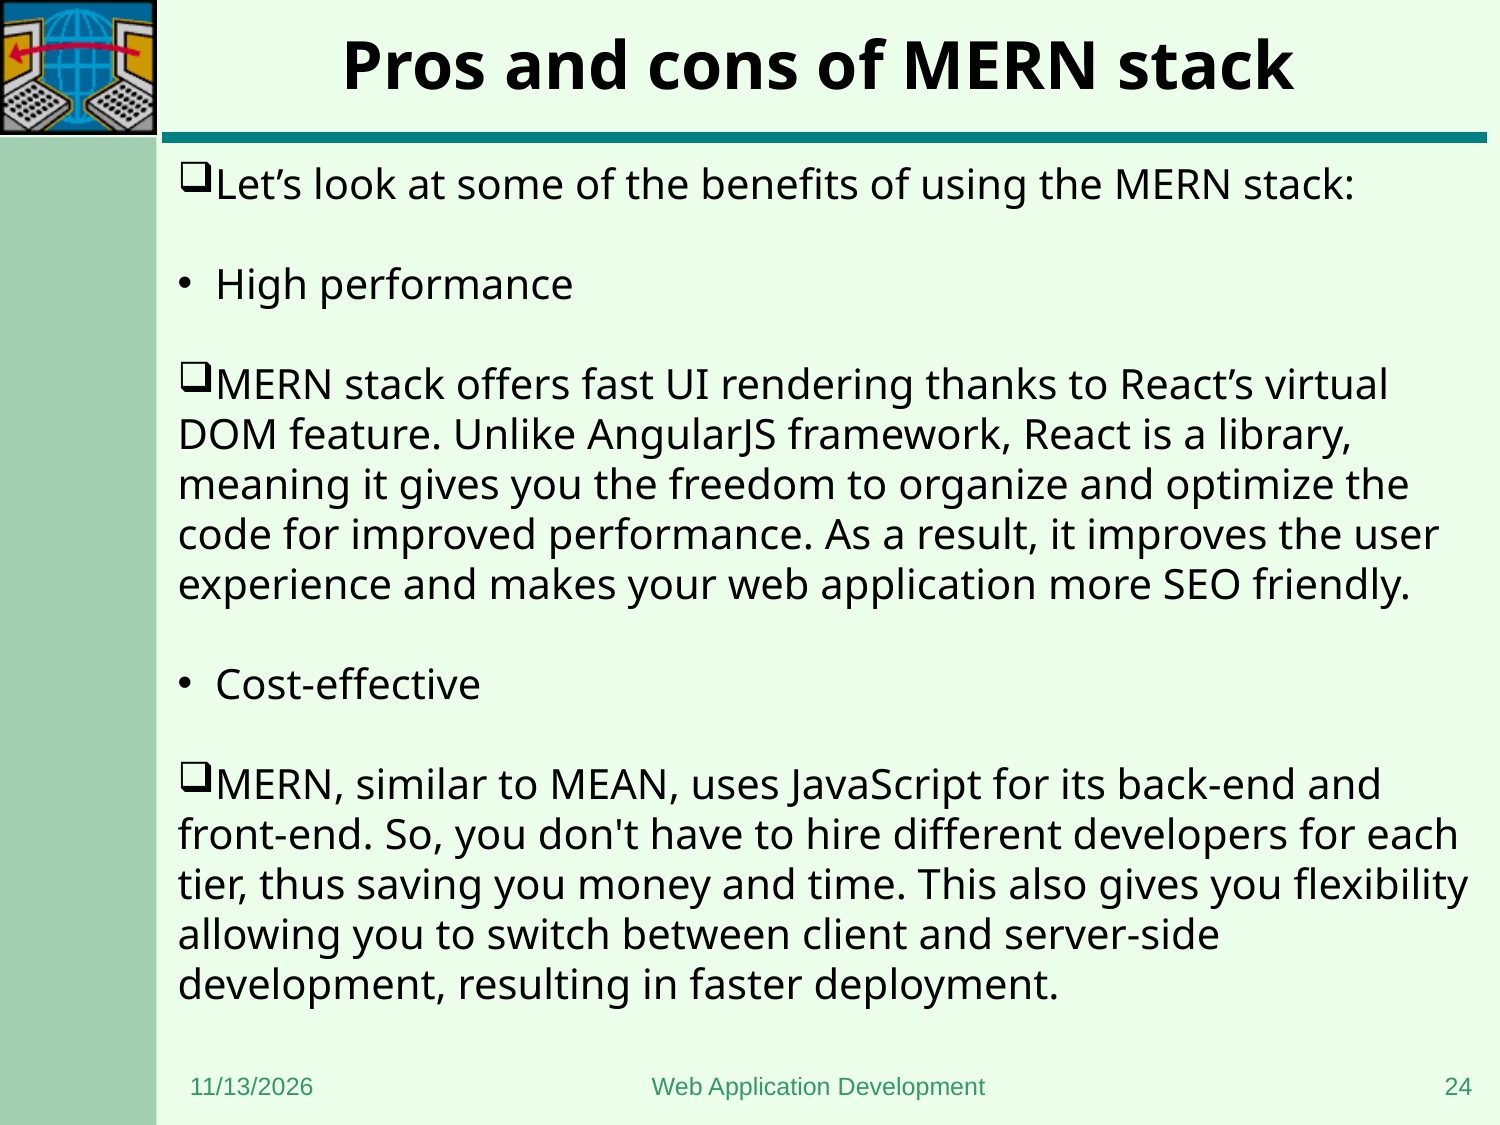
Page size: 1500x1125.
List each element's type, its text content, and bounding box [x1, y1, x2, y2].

slide_number 24 [1349, 1062, 1488, 1113]
footer Web Application Development [612, 1062, 1026, 1113]
list Let’s look at some of the benefits of using the MERN stack: High performance MERN stack offers fast UI rendering thanks to React’s virtual DOM feature. Unlike AngularJS framework, React is a library, meaning it gives you the freedom to organize and optimize the code for improved performance. As a result, it improves the user experience and makes your web application more SEO friendly. Cost-effective MERN, similar to MEAN, uses JavaScript for its back-end and front-end. So, you don't have to hire different developers for each tier, thus saving you money and time. This also gives you flexibility allowing you to switch between client and server-side development, resulting in faster deployment. [162, 149, 1488, 1050]
title Pros and cons of MERN stack [150, 0, 1488, 125]
picture [0, 0, 157, 135]
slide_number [174, 1062, 351, 1113]
